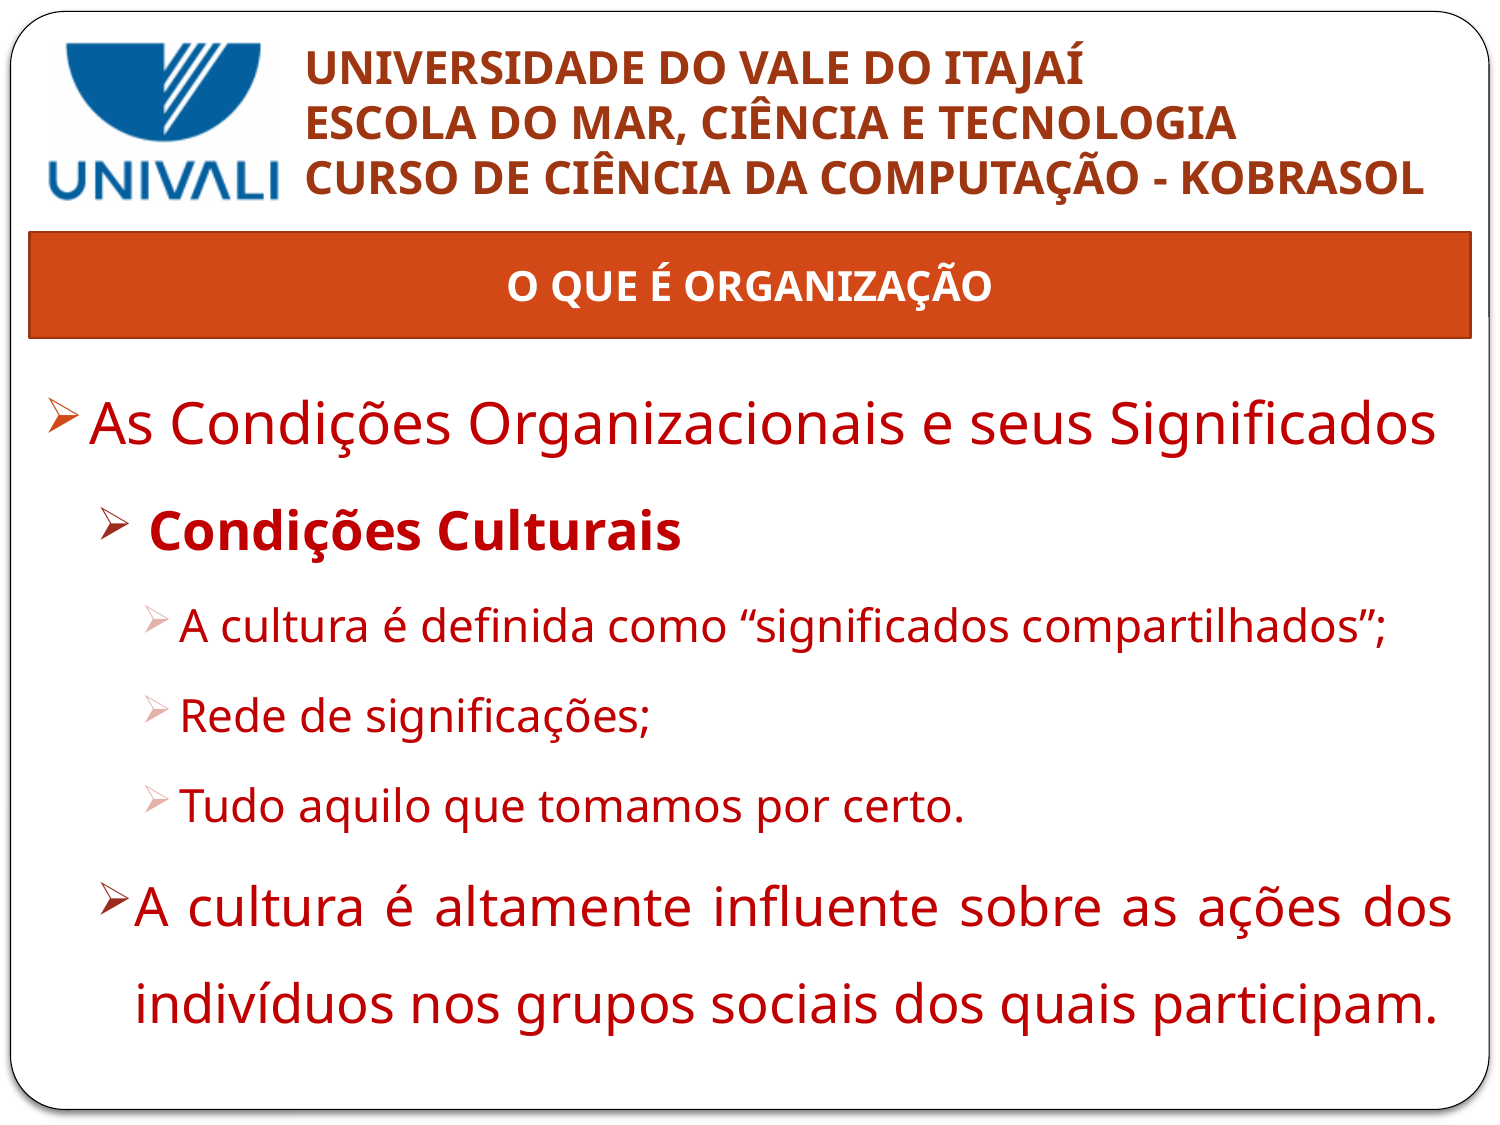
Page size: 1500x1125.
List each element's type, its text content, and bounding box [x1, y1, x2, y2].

picture [29, 30, 294, 216]
list As Condições Organizacionais e seus Significados Condições Culturais A cultura é definida como “significados compartilhados”; Rede de significações; Tudo aquilo que tomamos por certo. A cultura é altamente influente sobre as ações dos indivíduos nos grupos sociais dos quais participam. [29, 344, 1471, 1094]
text_box UNIVERSIDADE DO VALE DO ITAJAÍ ESCOLA DO MAR, CIÊNCIA E TECNOLOGIA CURSO DE CIÊNCIA DA COMPUTAÇÃO - KOBRASOL [296, 30, 1500, 211]
text_box O QUE É ORGANIZAÇÃO [28, 231, 1472, 339]
